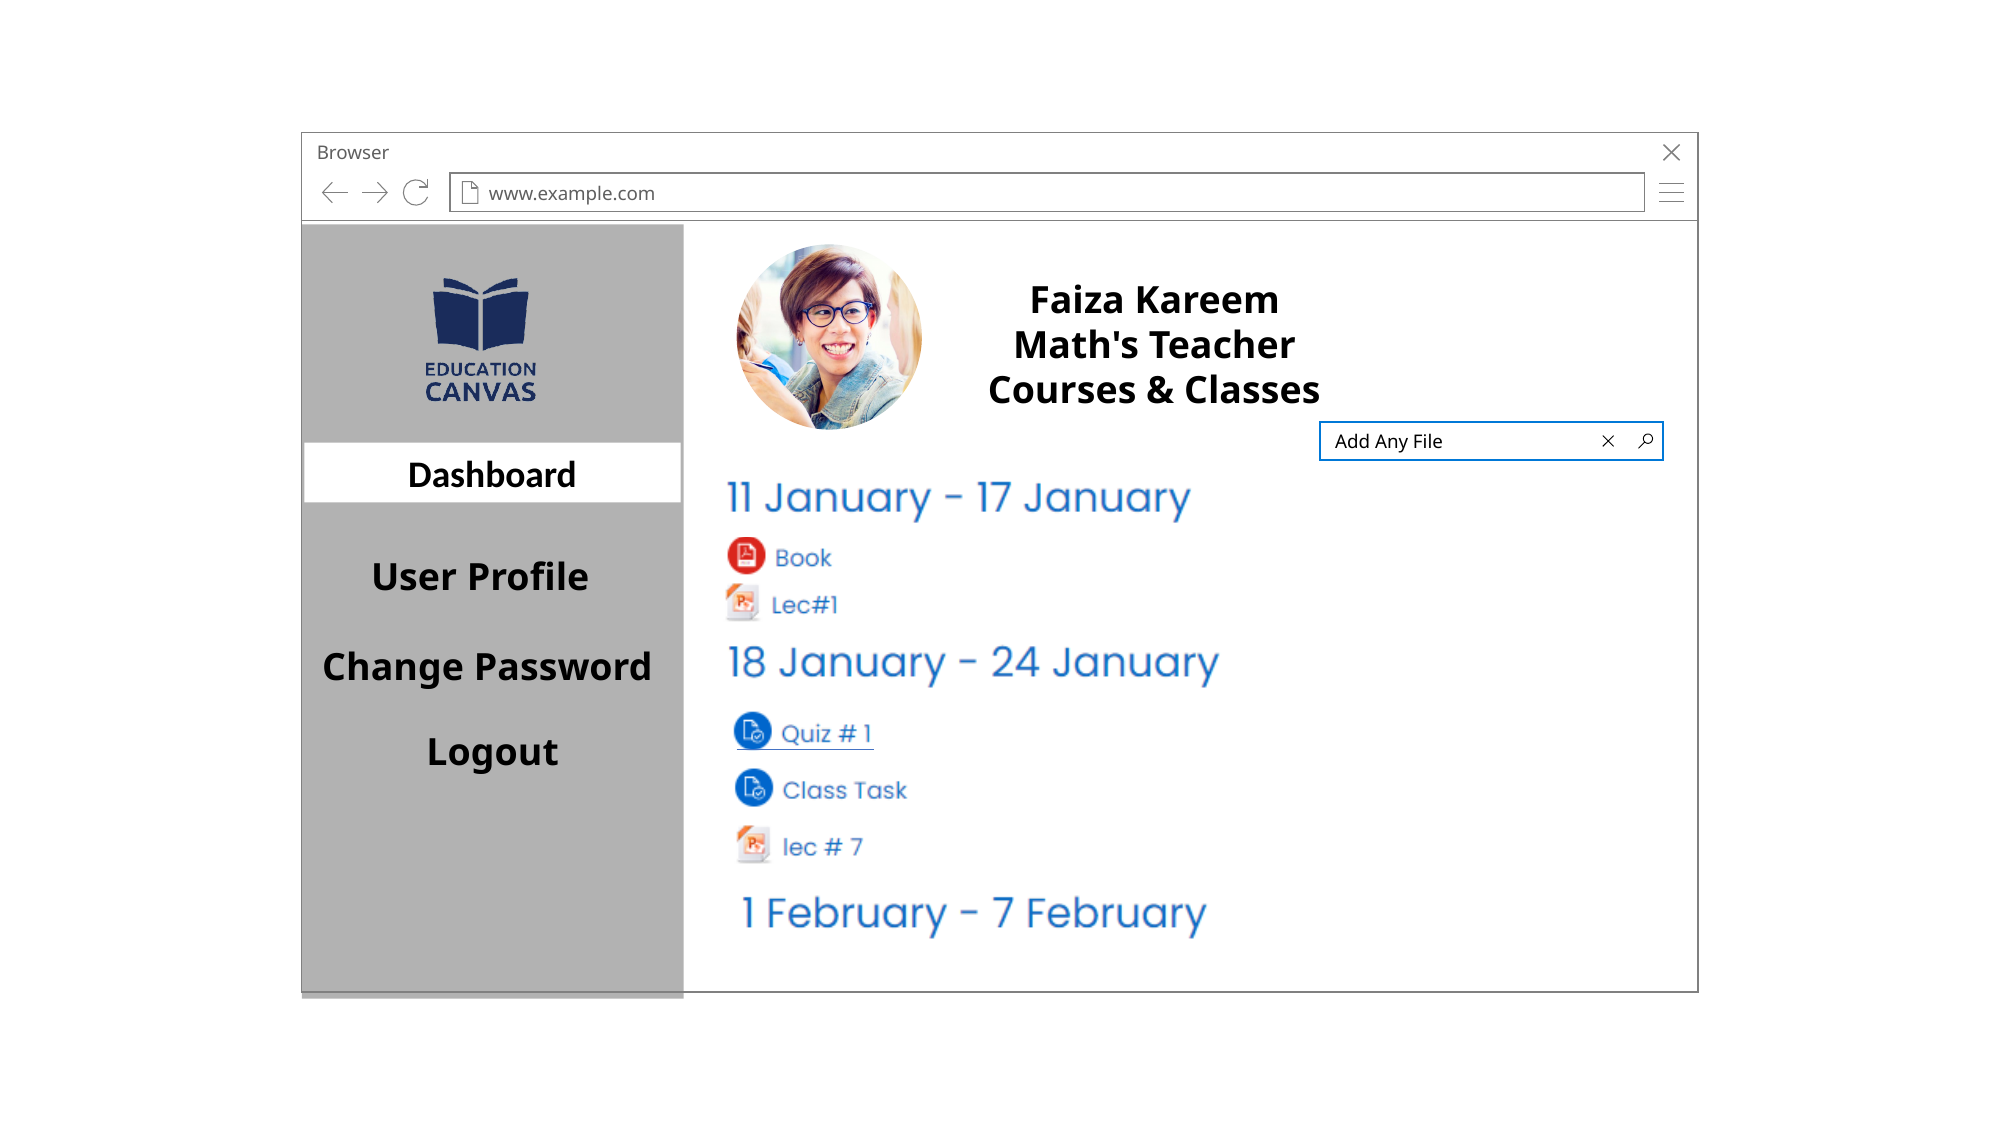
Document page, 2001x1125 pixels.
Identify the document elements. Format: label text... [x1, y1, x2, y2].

picture [689, 453, 1238, 953]
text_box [1320, 422, 1664, 460]
picture [395, 251, 566, 433]
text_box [301, 132, 1699, 993]
text_box Change Password [296, 635, 301, 696]
text_box [301, 993, 685, 1000]
picture [736, 244, 922, 430]
